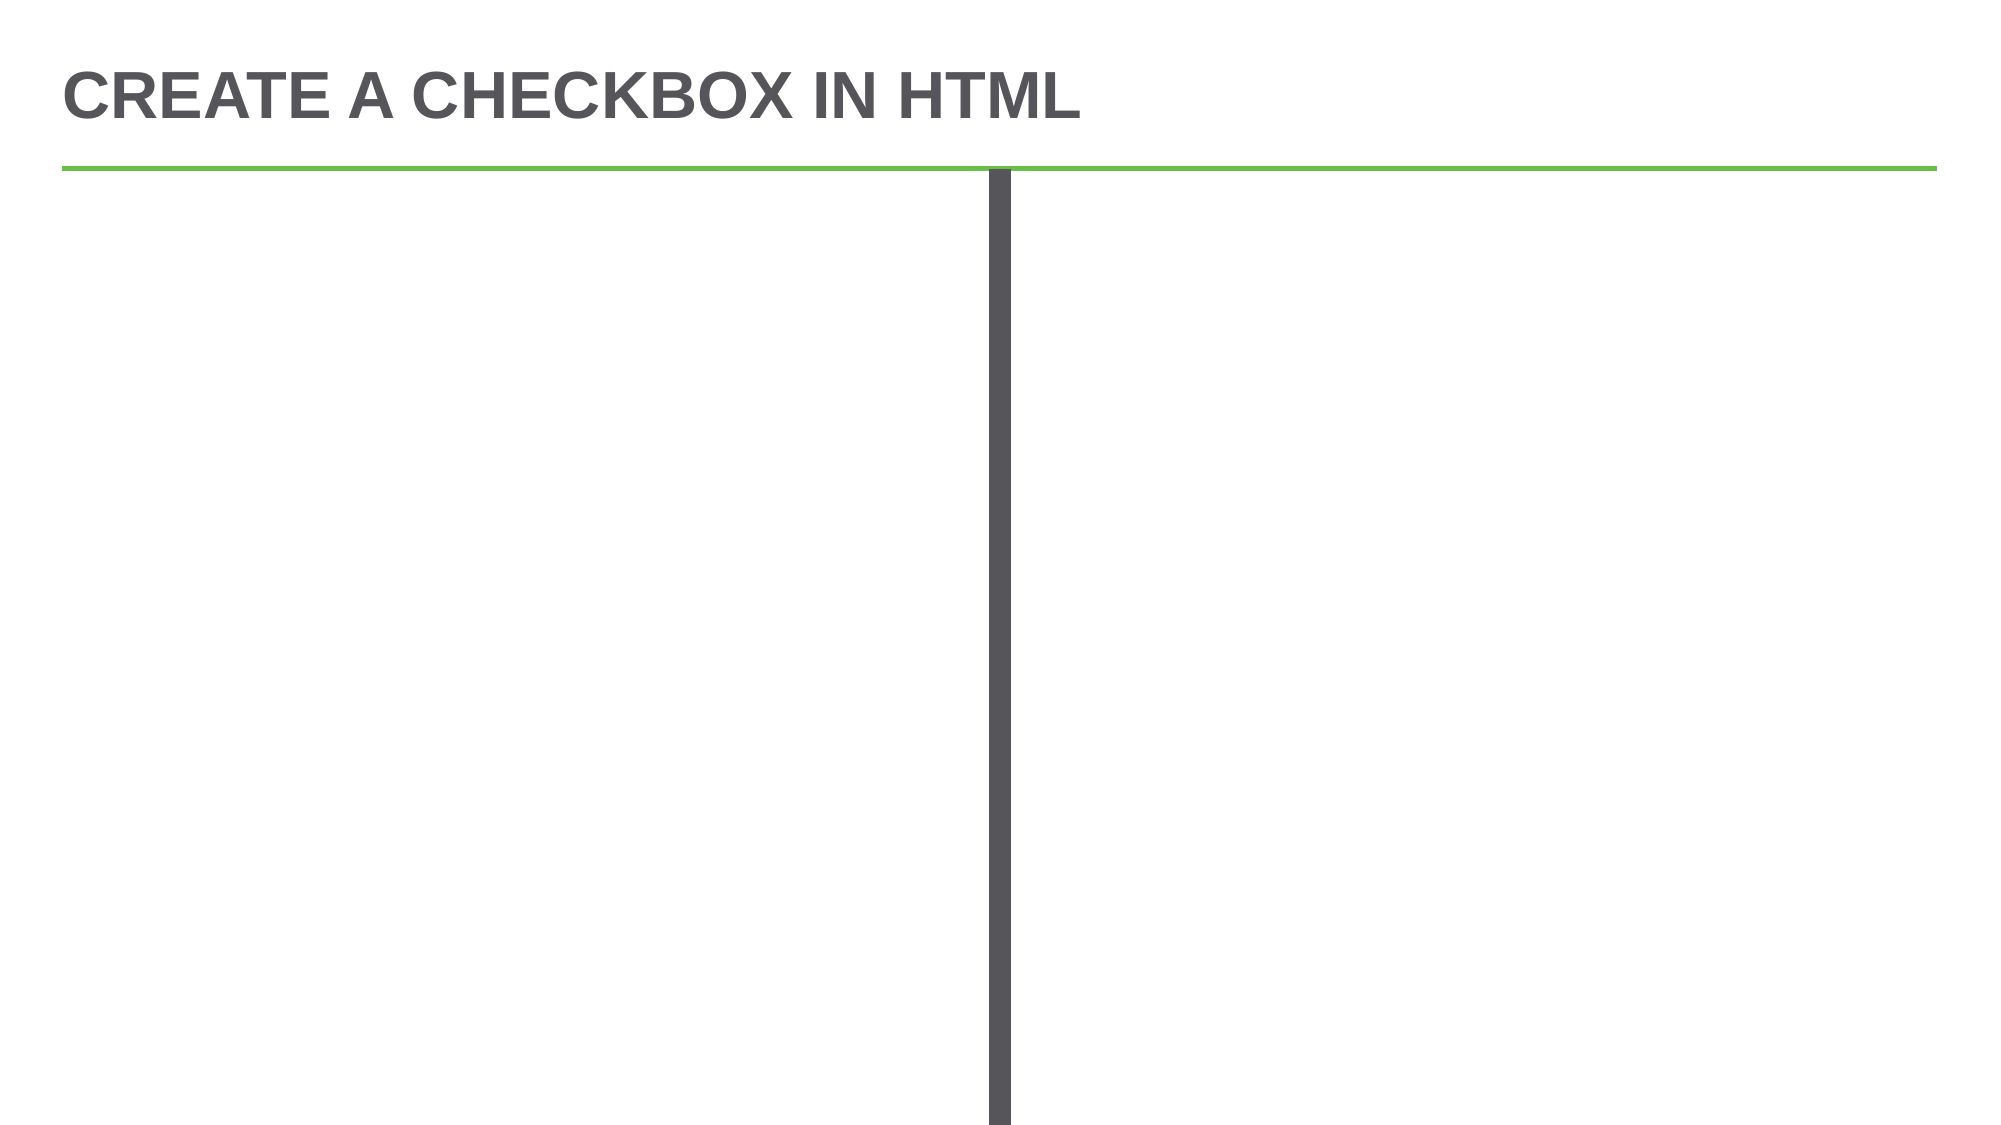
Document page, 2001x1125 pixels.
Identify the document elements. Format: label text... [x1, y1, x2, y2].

title Create a checkbox in HTML [62, 37, 1938, 150]
